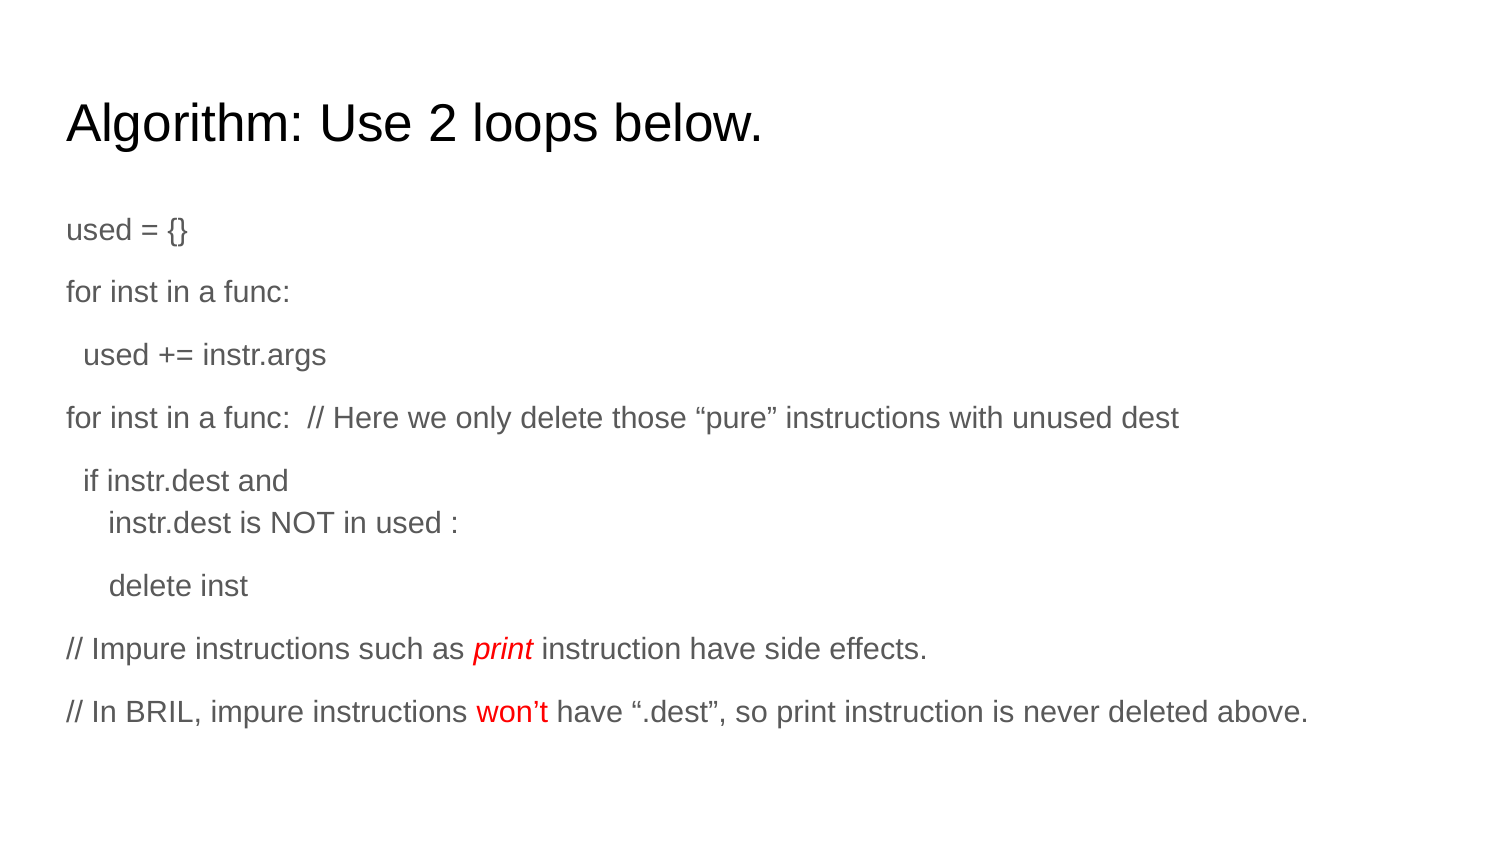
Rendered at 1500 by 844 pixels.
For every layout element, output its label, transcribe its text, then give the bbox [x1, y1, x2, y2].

list used = {} for inst in a func: used += instr.args for inst in a func: // Here we only delete those “pure” instructions with unused dest if instr.dest and instr.dest is NOT in used : delete inst // Impure instructions such as print instruction have side effects. // In BRIL, impure instructions won’t have “.dest”, so print instruction is never deleted above. [51, 189, 1449, 750]
title Algorithm: Use 2 loops below. [51, 72, 1449, 167]
